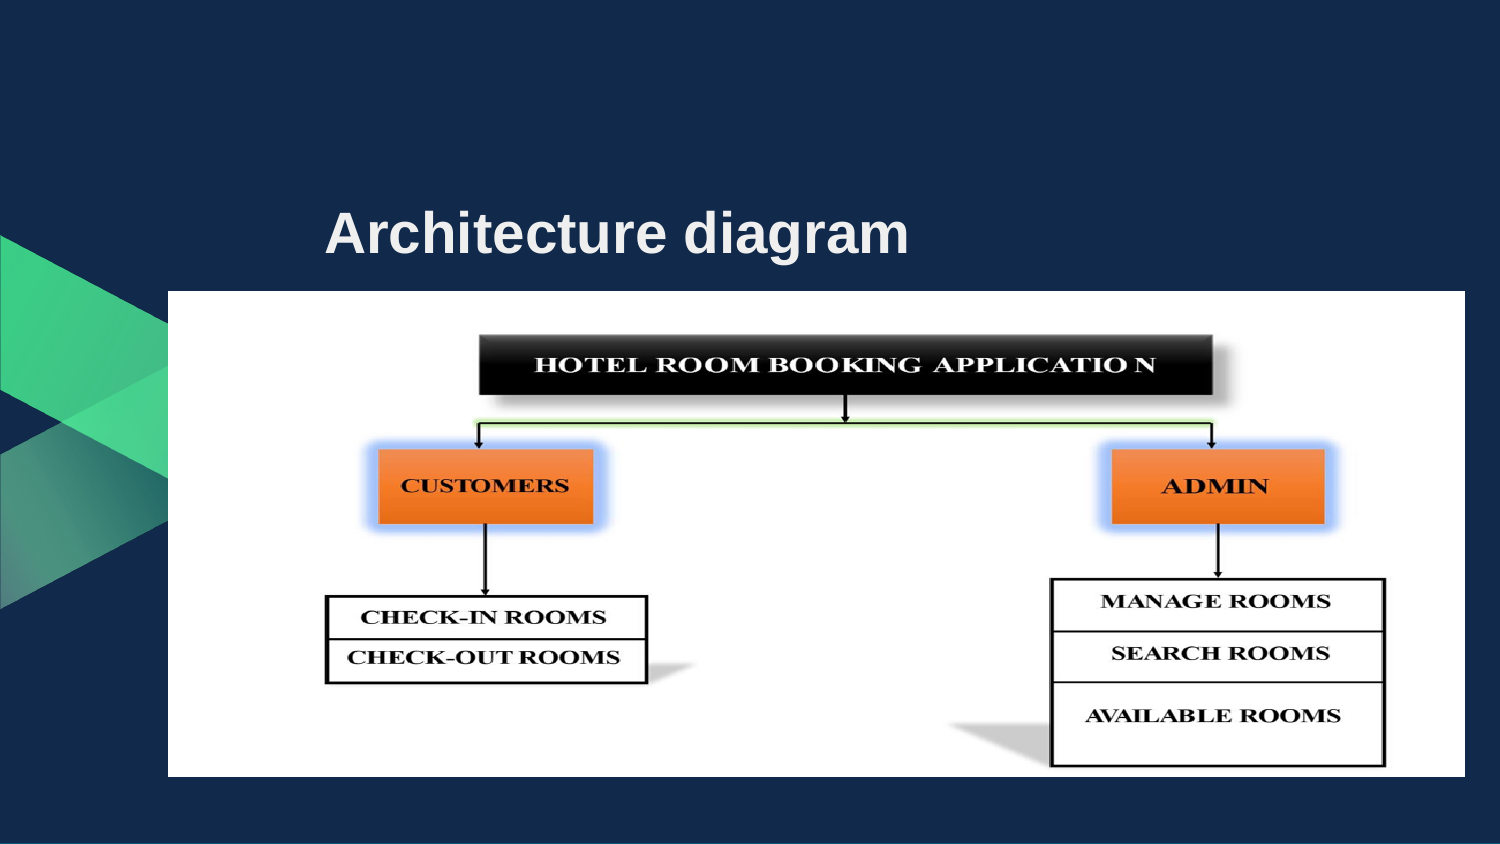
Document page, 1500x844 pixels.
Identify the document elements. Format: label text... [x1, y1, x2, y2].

title Architecture diagram [309, 116, 1449, 281]
picture [0, 165, 1465, 778]
